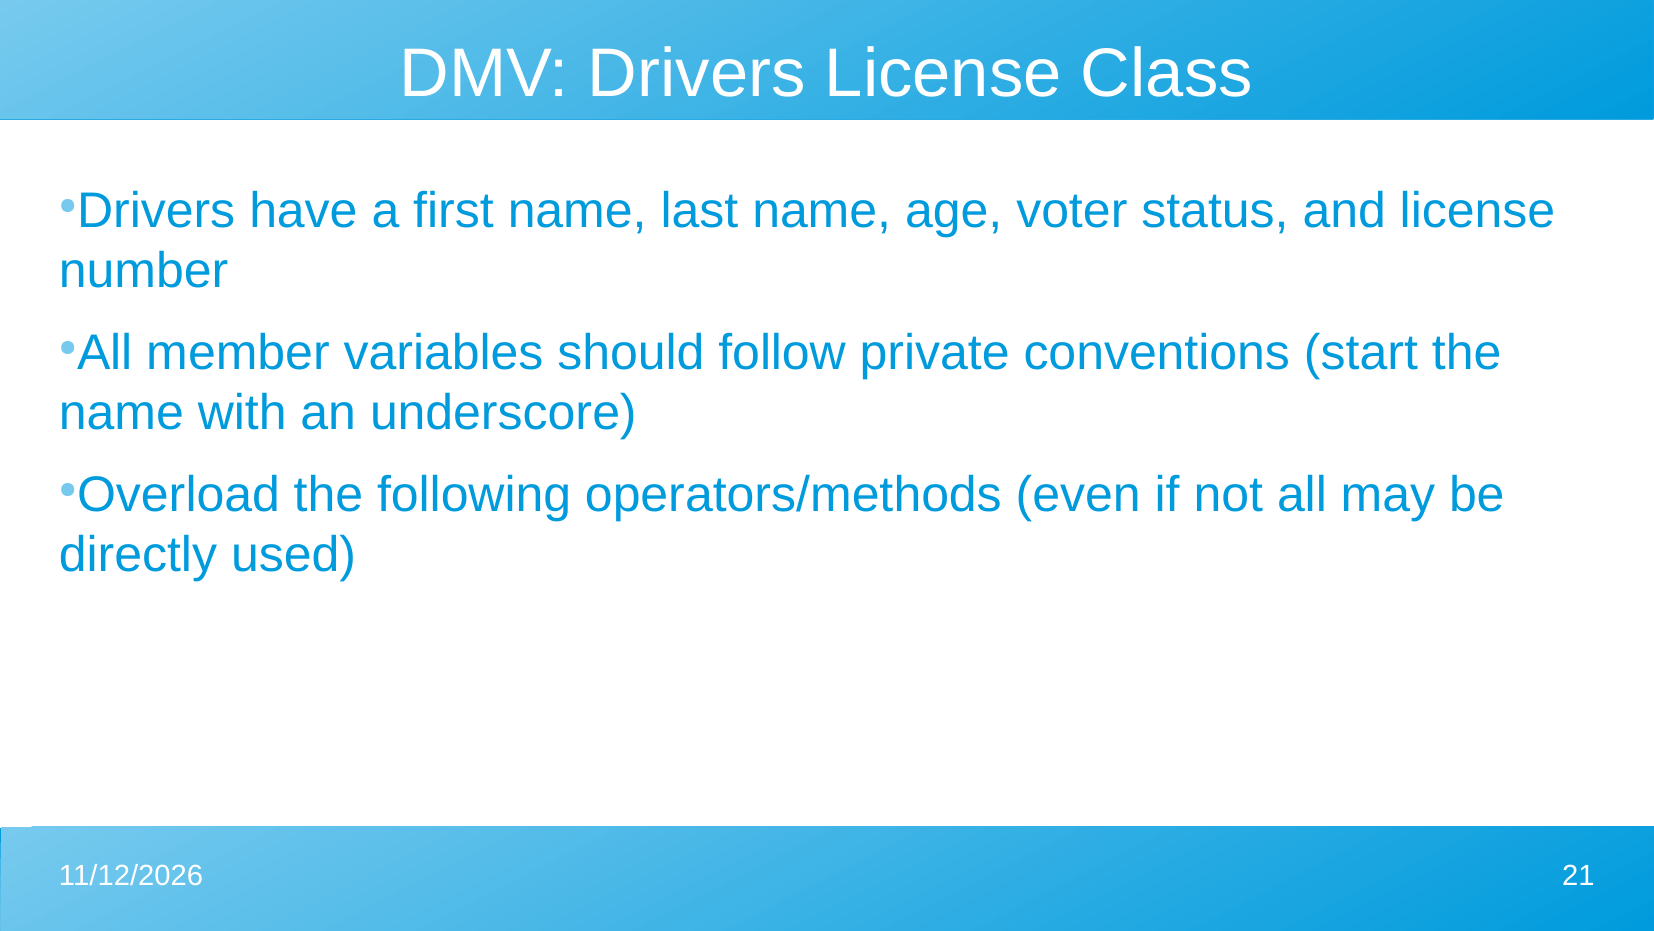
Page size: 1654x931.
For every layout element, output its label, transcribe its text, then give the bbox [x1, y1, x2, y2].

list Drivers have a first name, last name, age, voter status, and license number All member variables should follow private conventions (start the name with an underscore) Overload the following operators/methods (even if not all may be directly used) [59, 177, 1595, 768]
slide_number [59, 856, 443, 916]
title DMV: Drivers License Class [59, 29, 1595, 108]
slide_number 21 [1210, 856, 1595, 916]
